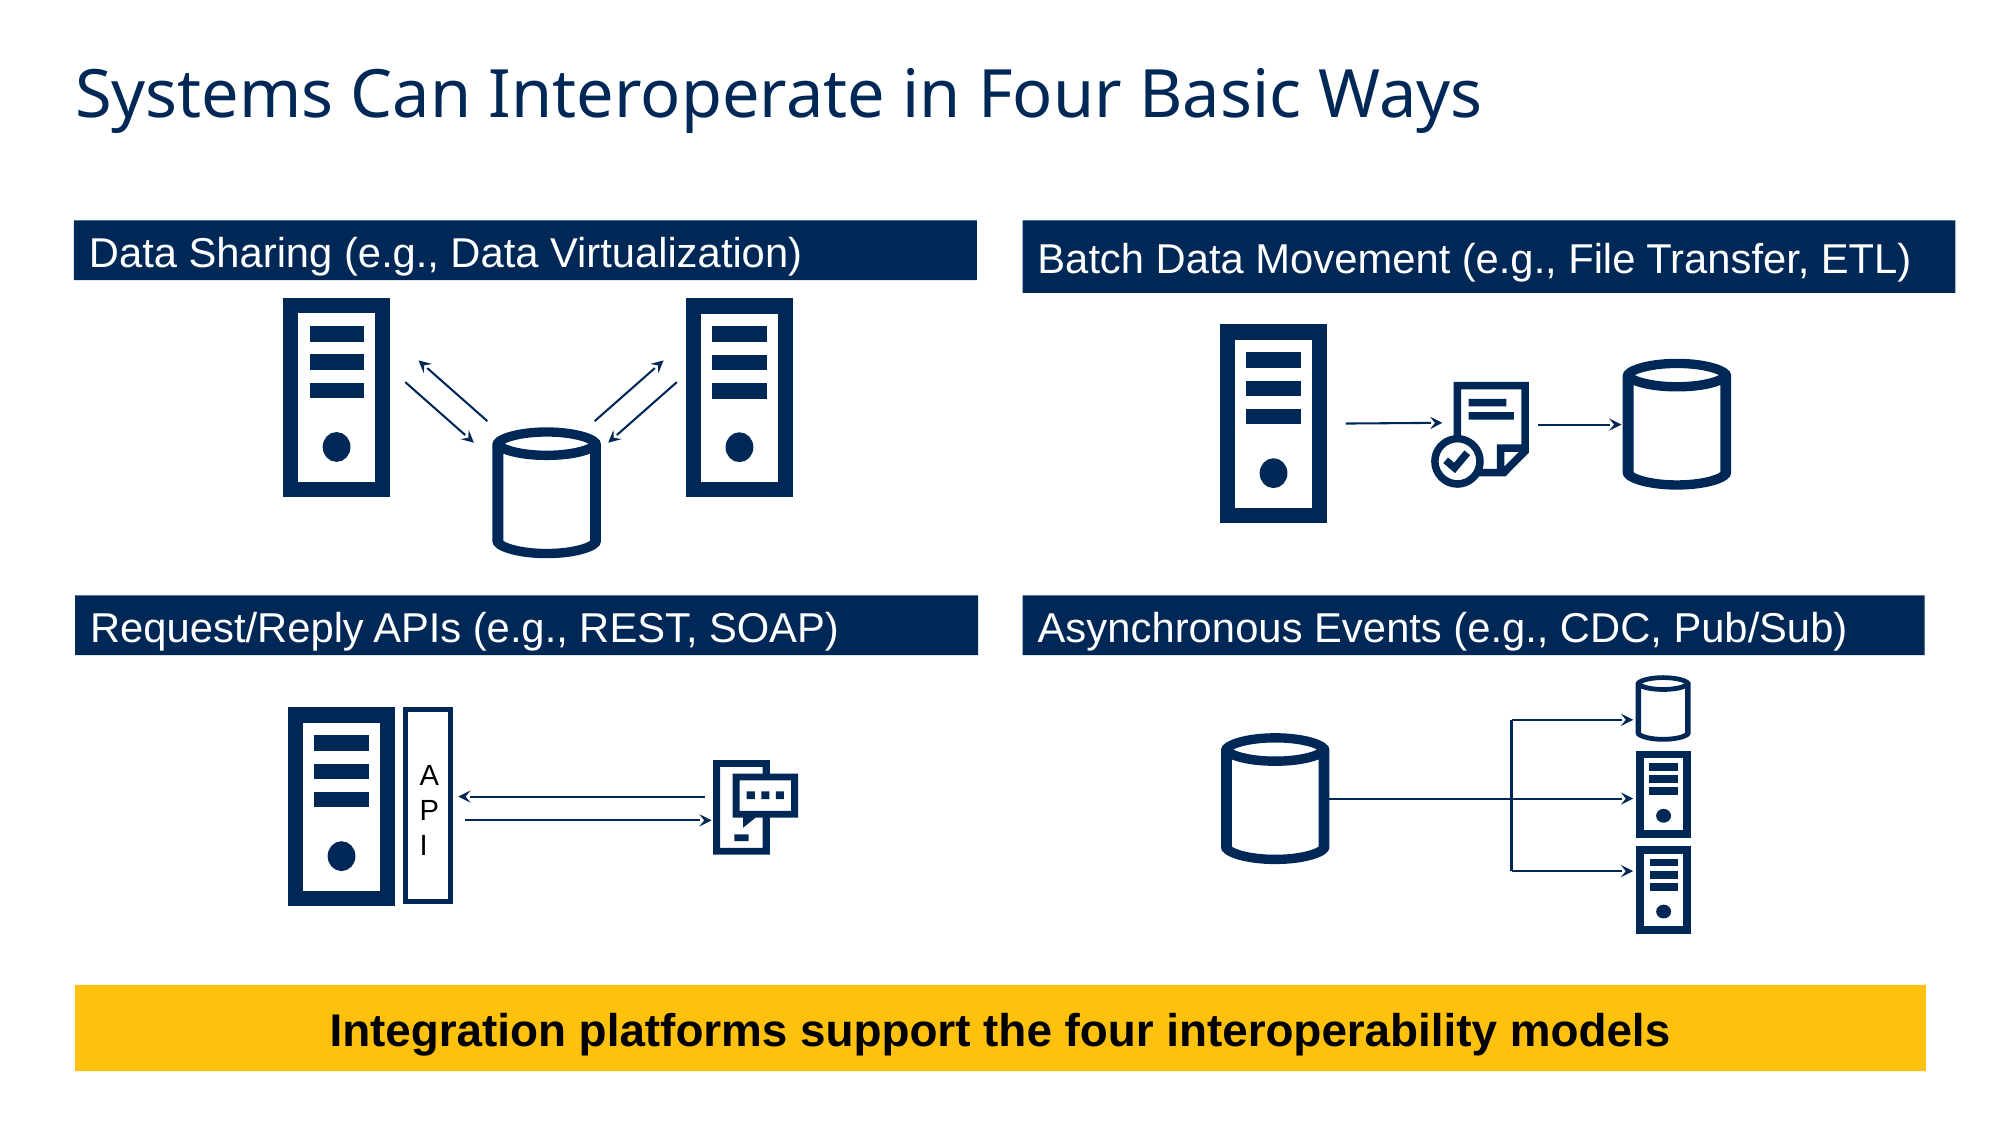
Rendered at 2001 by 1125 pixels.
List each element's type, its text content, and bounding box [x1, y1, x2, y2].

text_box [1022, 220, 1956, 524]
title Systems Can Interoperate in Four Basic Ways [75, 60, 1925, 133]
text_box Integration platforms support the four interoperability models [75, 984, 1926, 1072]
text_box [73, 220, 977, 559]
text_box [74, 595, 979, 907]
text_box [1022, 595, 1925, 934]
text_box [39, 995, 1965, 1108]
